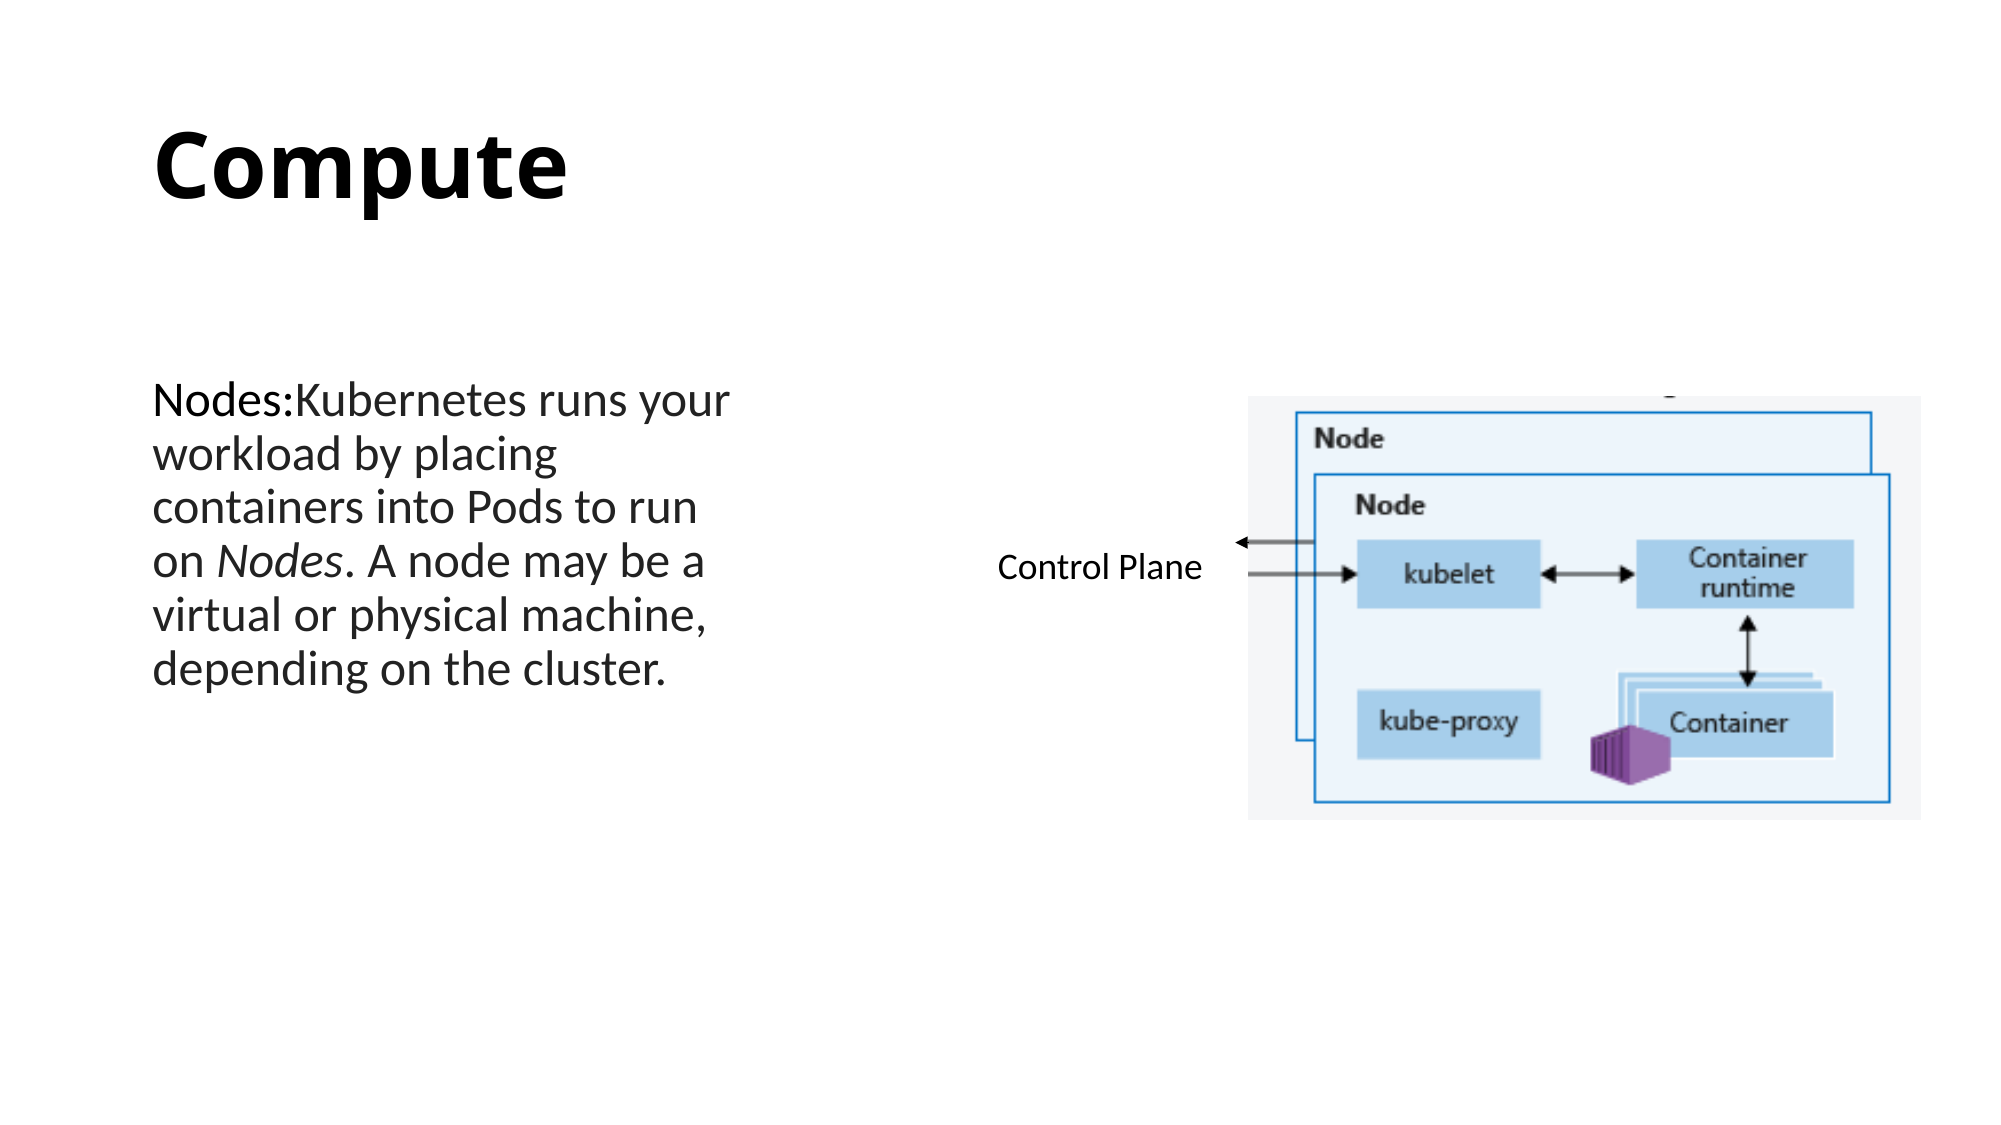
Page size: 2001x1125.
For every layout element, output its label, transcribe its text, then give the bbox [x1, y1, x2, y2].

list Nodes:Kubernetes runs your workload by placing containers into Pods to run on Nodes. A node may be a virtual or physical machine, depending on the cluster. [137, 299, 757, 1014]
text_box Control Plane [983, 535, 1219, 595]
title Compute [137, 59, 1863, 278]
picture [1248, 396, 1921, 820]
